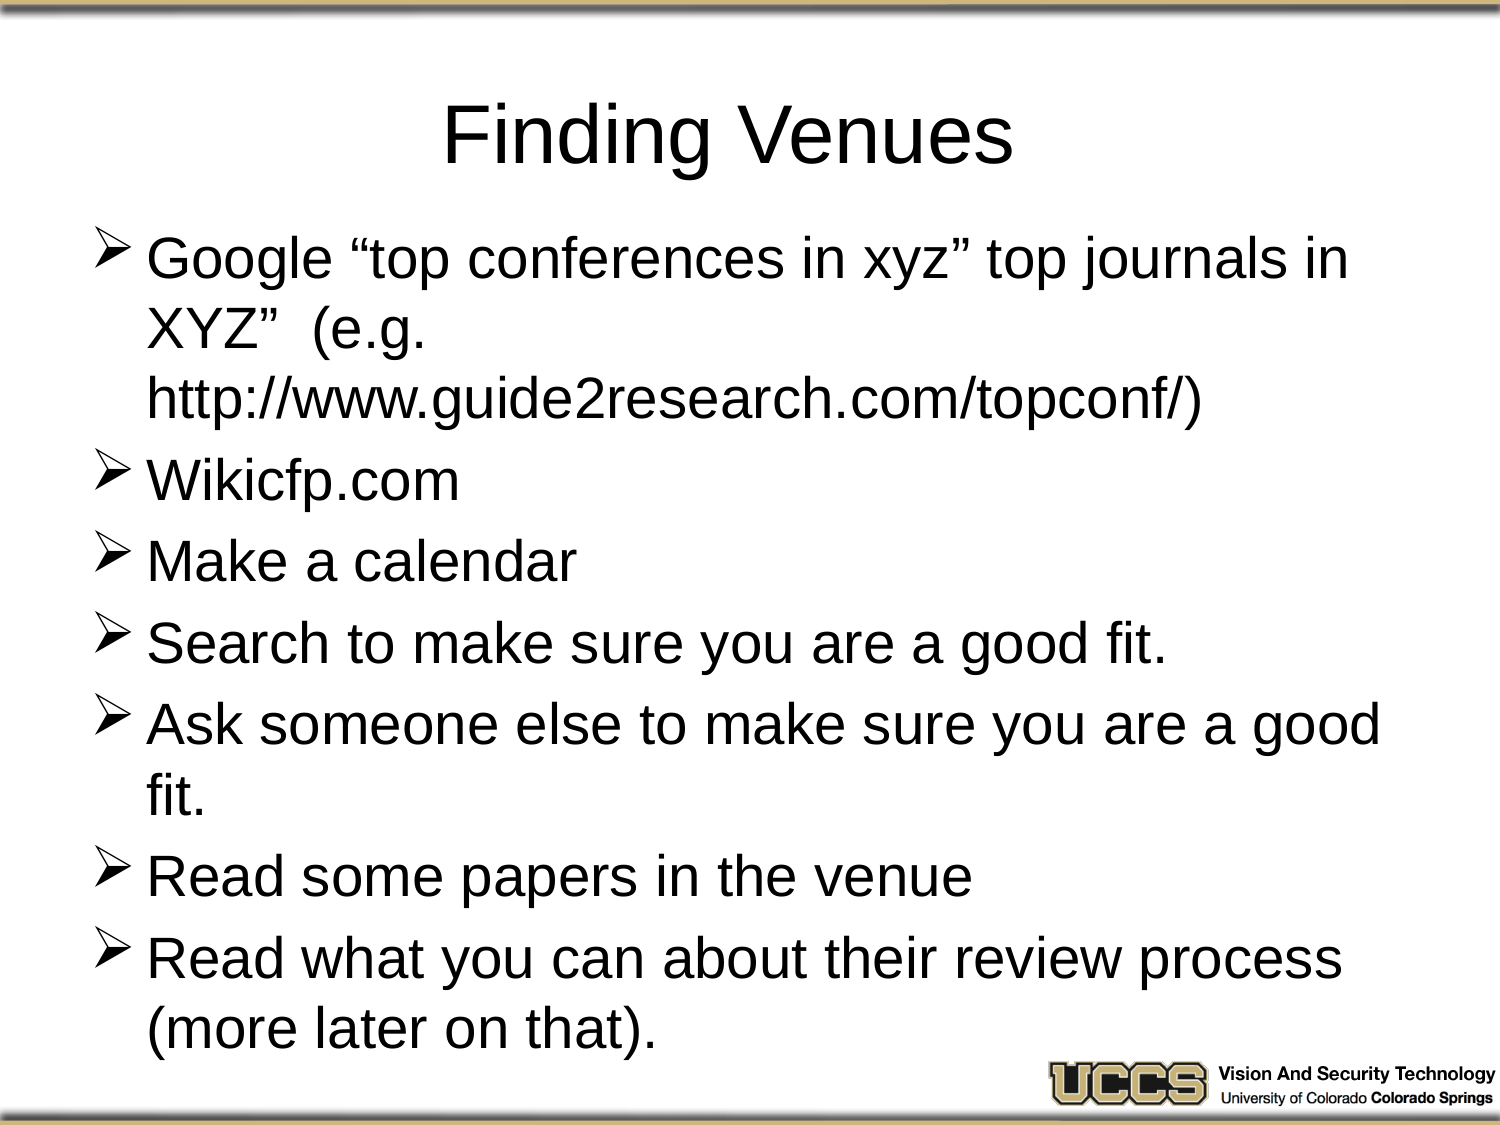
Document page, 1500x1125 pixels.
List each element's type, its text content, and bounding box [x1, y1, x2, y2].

list Google “top conferences in xyz” top journals in XYZ” (e.g. http://www.guide2research.com/topconf/) Wikicfp.com Make a calendar Search to make sure you are a good fit. Ask someone else to make sure you are a good fit. Read some papers in the venue Read what you can about their review process (more later on that). [75, 212, 1417, 1021]
picture [1039, 1053, 1500, 1116]
title Finding Venues [66, 37, 1417, 188]
